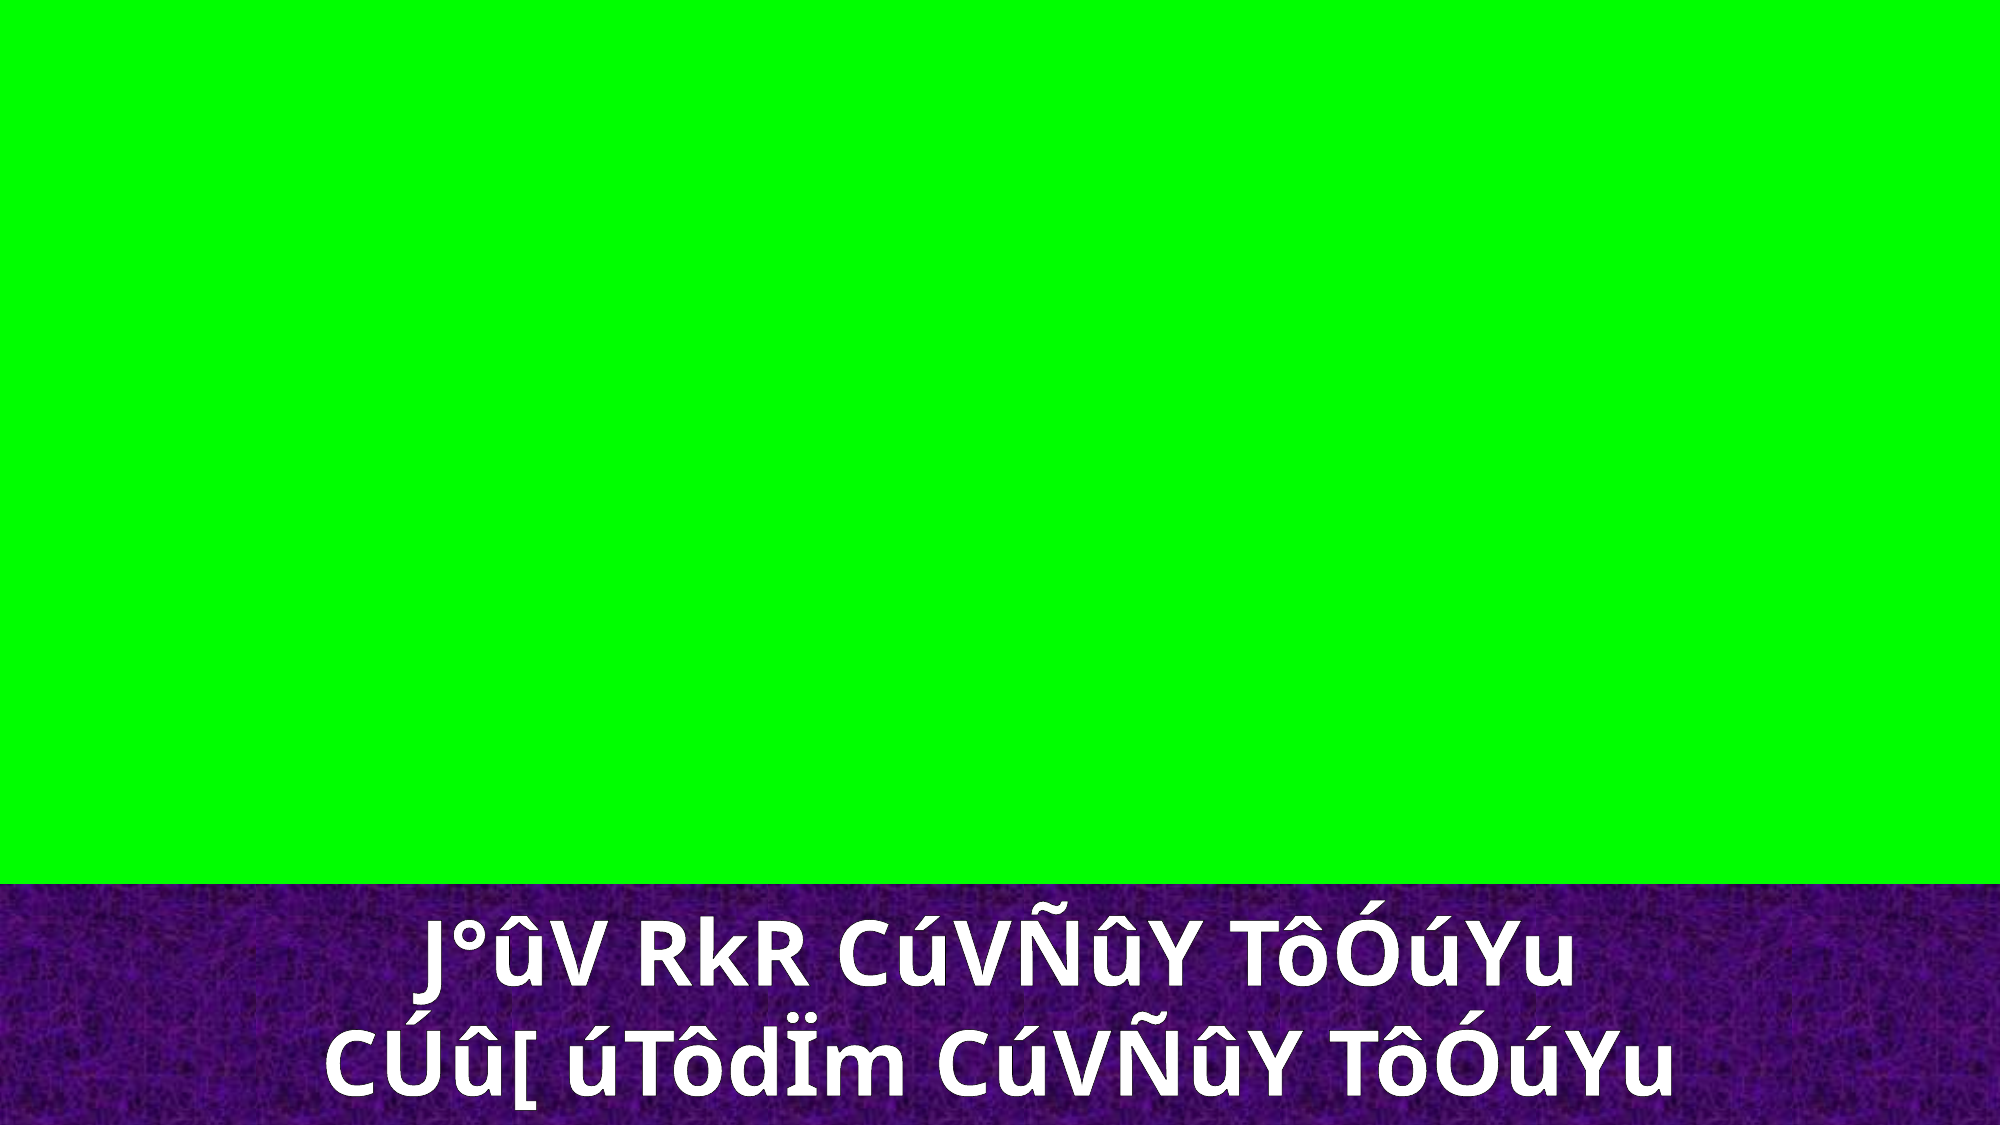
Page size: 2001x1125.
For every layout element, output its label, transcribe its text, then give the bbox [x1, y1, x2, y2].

text_box J°ûV RkR CúVÑûY TôÓúYu CÚû[ úTôdÏm CúVÑûY TôÓúYu [0, 886, 2000, 1122]
